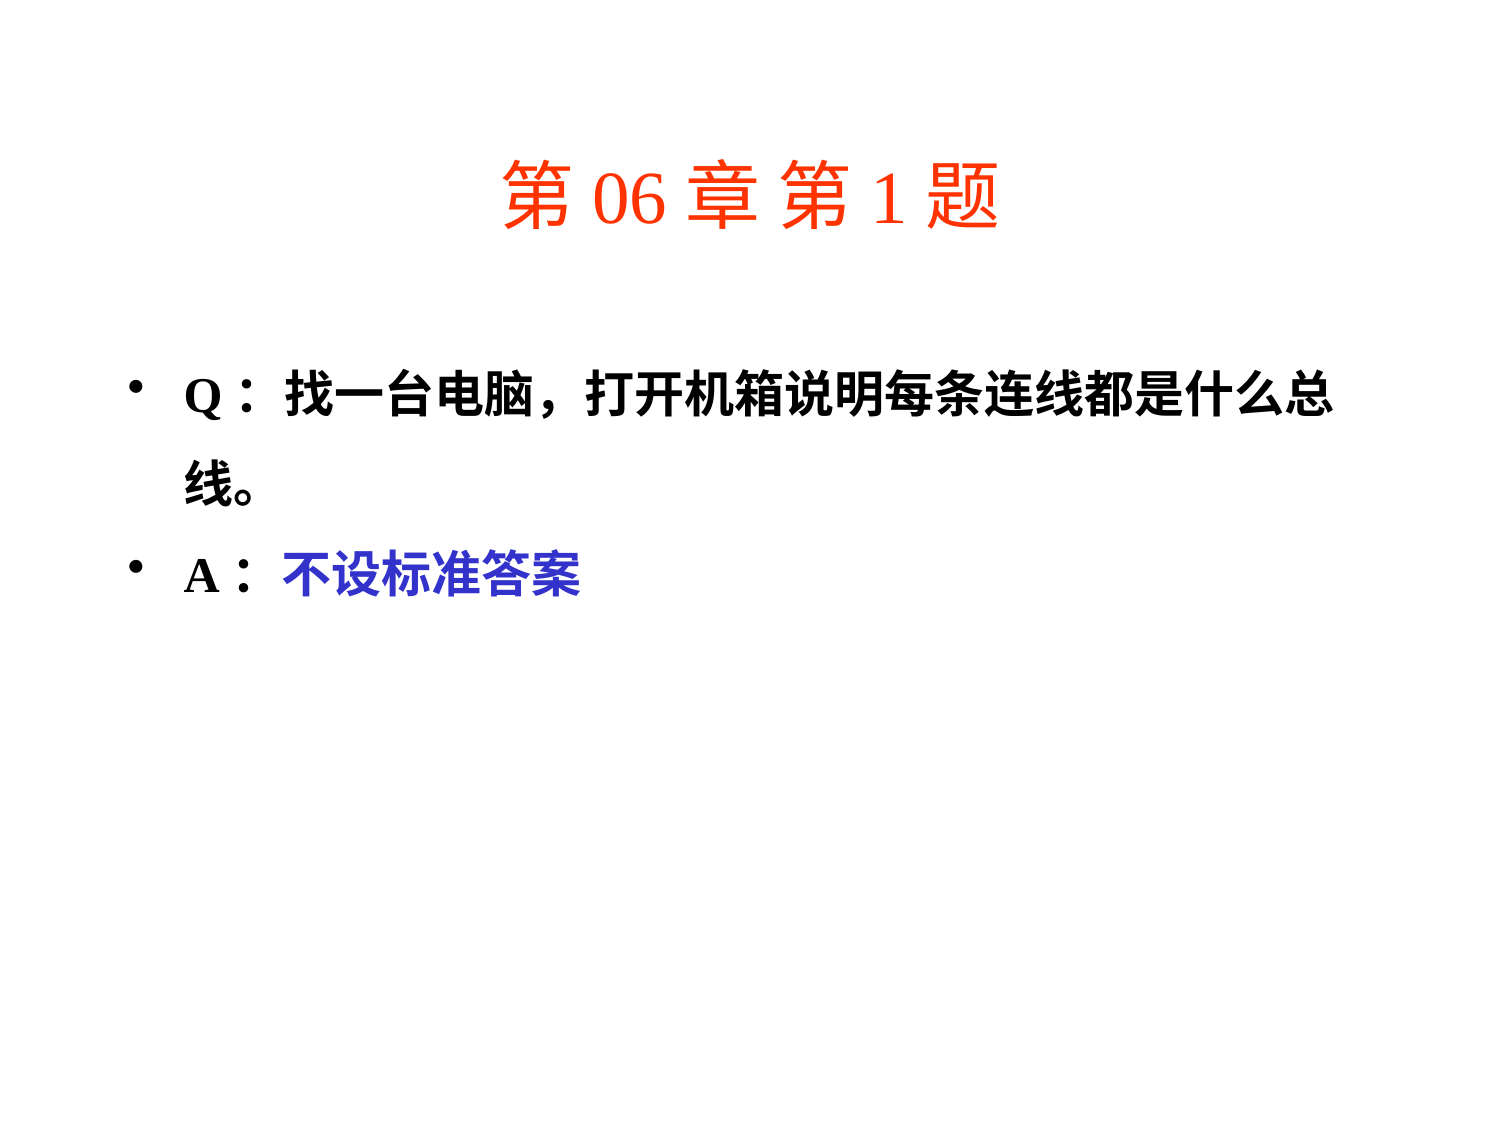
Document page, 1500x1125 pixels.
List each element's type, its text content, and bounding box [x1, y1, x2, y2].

title 第06章 第1题 [112, 99, 1388, 288]
list Q：找一台电脑，打开机箱说明每条连线都是什么总线。 A：不设标准答案 [112, 324, 1388, 1001]
